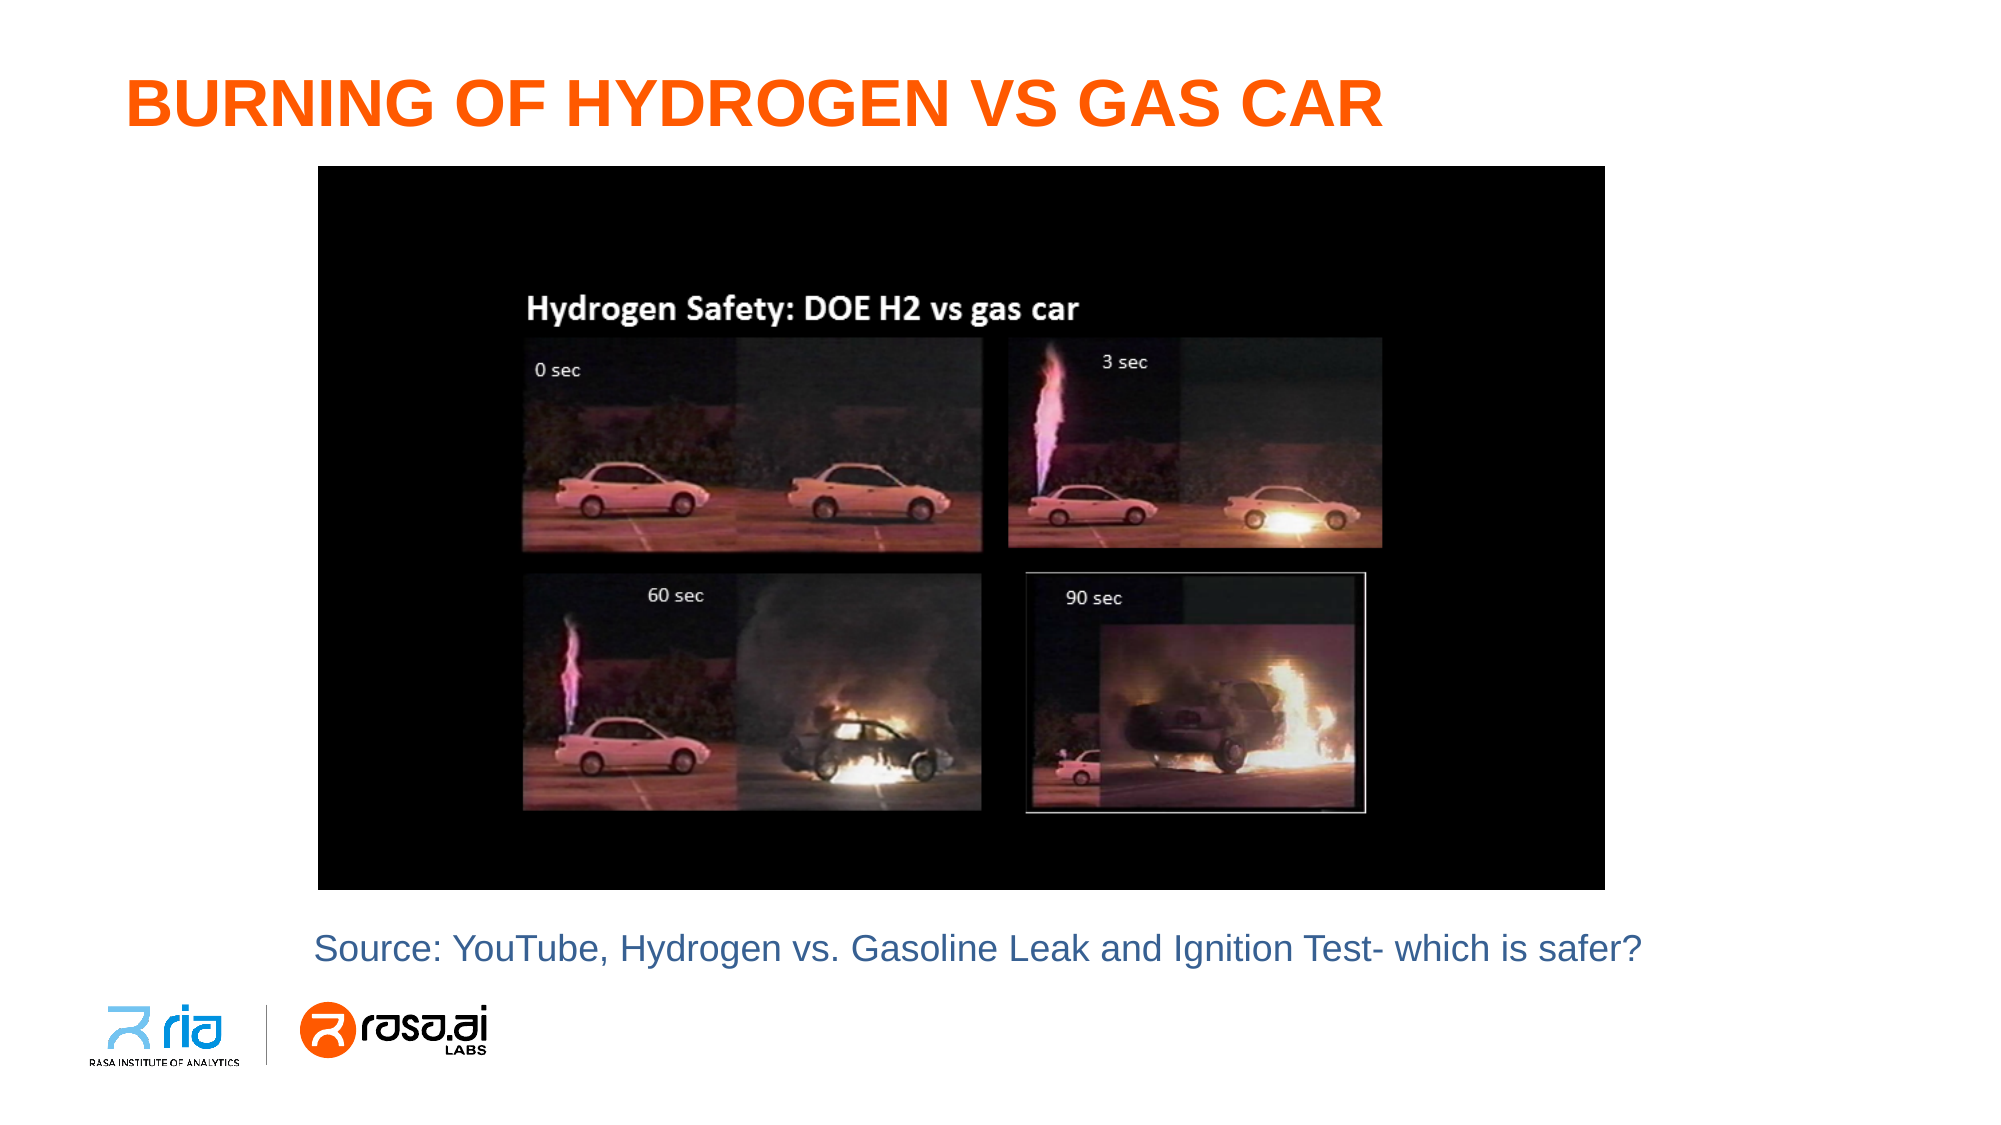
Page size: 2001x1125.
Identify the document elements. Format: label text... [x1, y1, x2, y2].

picture [78, 992, 250, 1078]
title BURNING OF HYDROGEN VS GAS CAR [125, 59, 1791, 141]
picture [318, 166, 1605, 891]
text_box Source: YouTube, Hydrogen vs. Gasoline Leak and Ignition Test- which is safer? [298, 916, 1669, 977]
